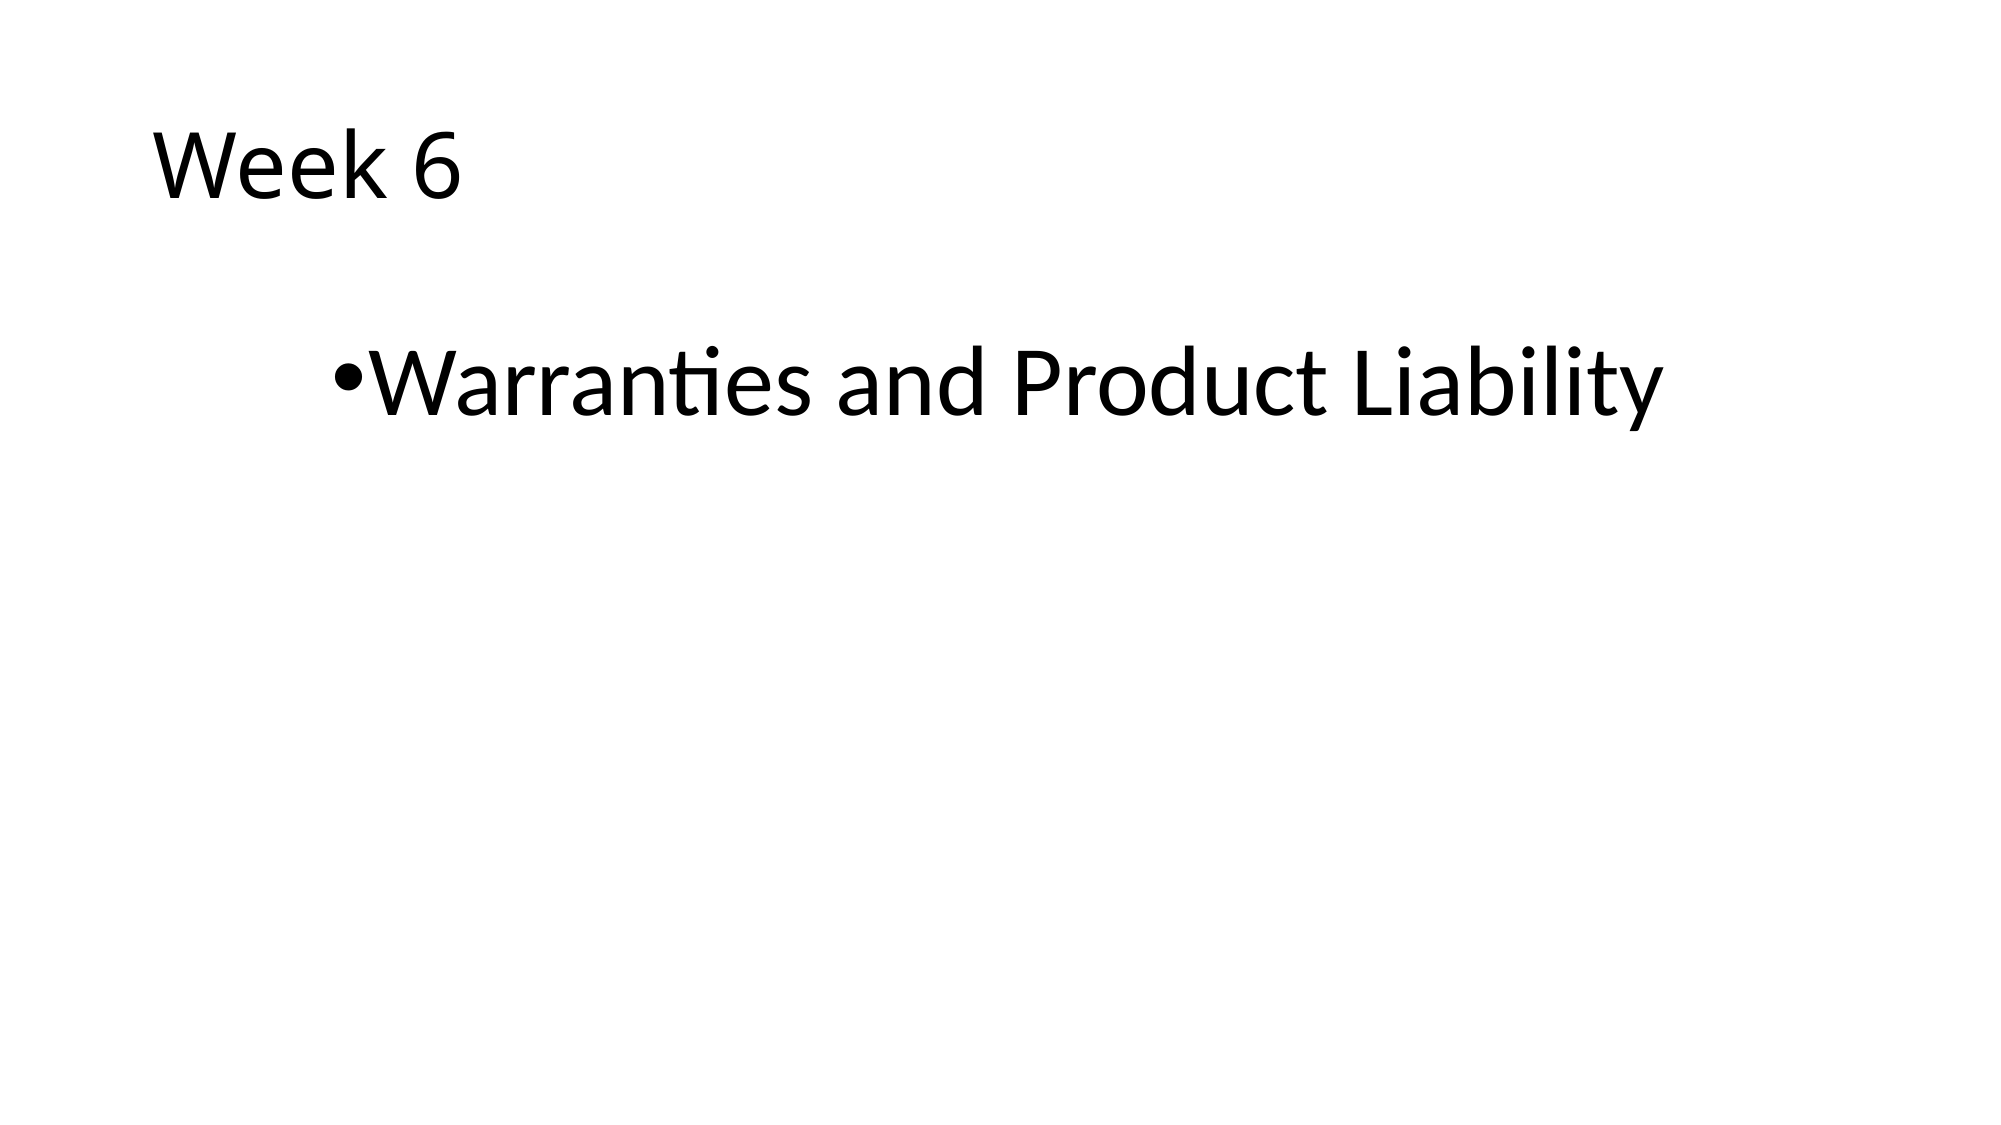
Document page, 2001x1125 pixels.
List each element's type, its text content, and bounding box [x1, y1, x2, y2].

list Warranties and Product Liability [137, 299, 1863, 1014]
title Week 6 [137, 59, 1863, 278]
